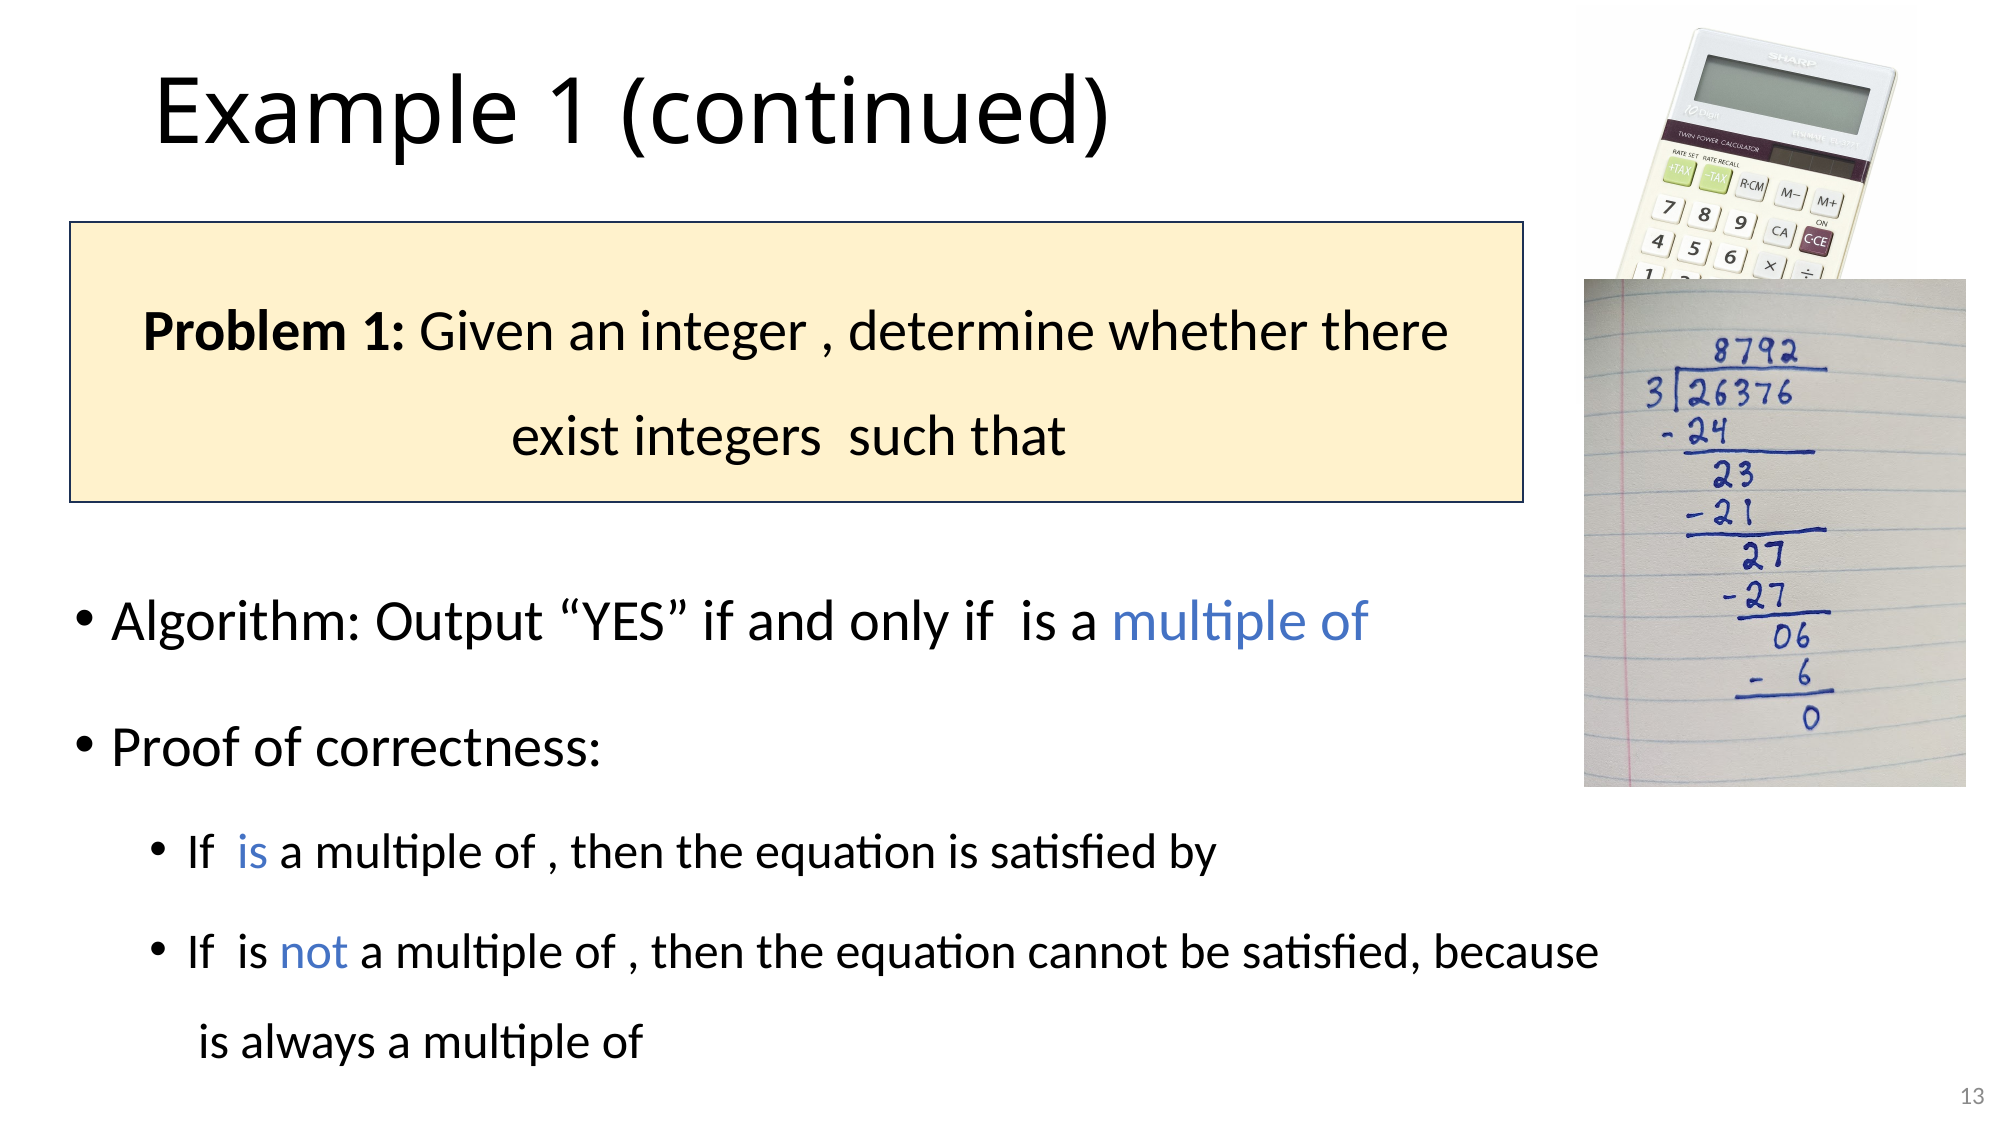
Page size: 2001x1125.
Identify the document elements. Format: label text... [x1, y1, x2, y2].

title Example 1 (continued) [137, 5, 1576, 223]
slide_number 13 [1550, 1064, 2000, 1125]
picture [1576, 5, 1966, 787]
